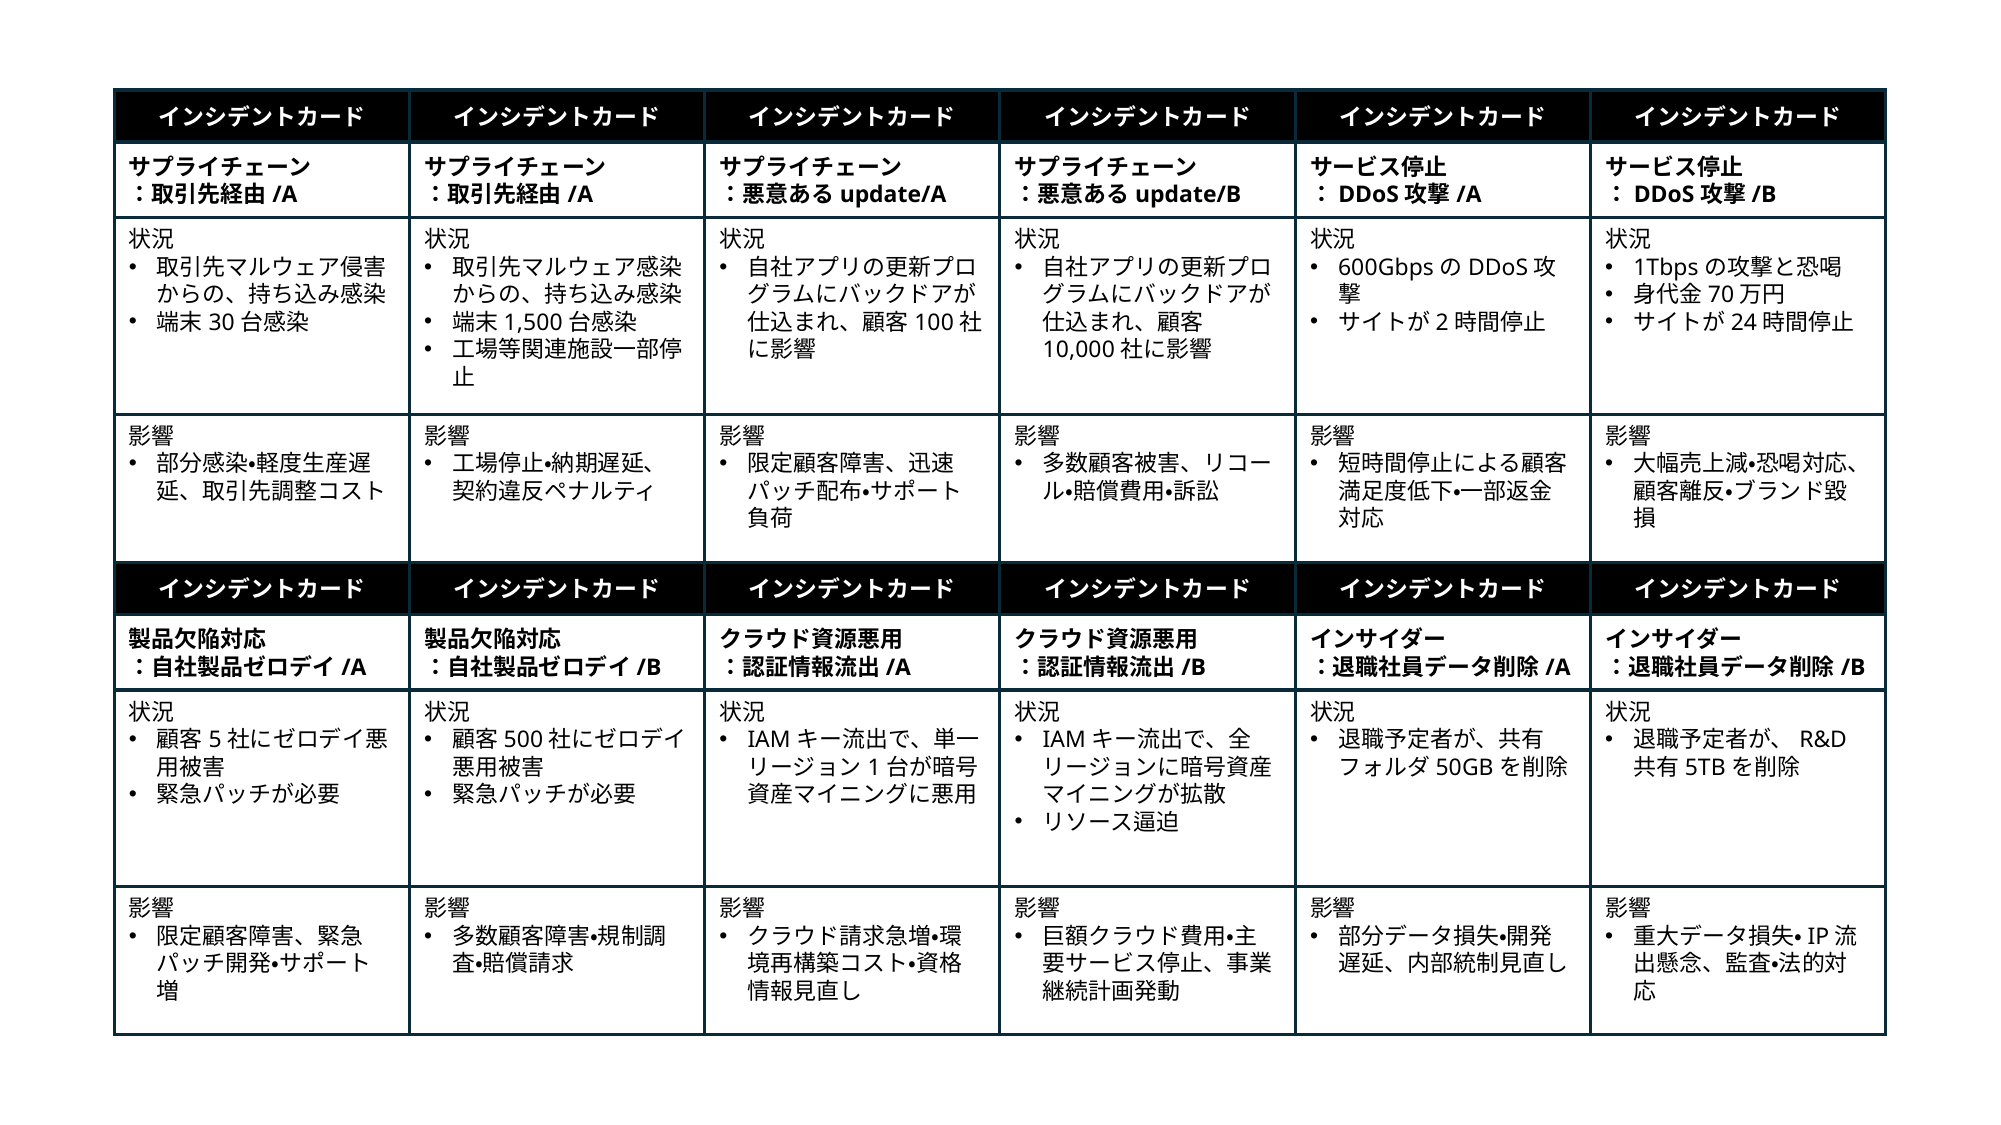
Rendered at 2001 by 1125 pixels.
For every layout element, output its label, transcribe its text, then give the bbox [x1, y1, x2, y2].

text_box インシデントカード [703, 88, 998, 140]
text_box インシデントカード [1294, 561, 1589, 613]
text_box インシデントカード [113, 88, 408, 140]
text_box 製品欠陥対応 ：自社製品ゼロデイ/A [113, 613, 408, 689]
text_box 状況 自社アプリの更新プログラムにバックドアが仕込まれ、顧客10,000社に影響 [998, 216, 1294, 413]
text_box インシデントカード [1294, 88, 1589, 140]
text_box 状況 IAMキー流出で、全リージョンに暗号資産マイニングが拡散 リソース逼迫 [998, 689, 1294, 885]
text_box サービス停止 ：DDoS攻撃/B [1589, 140, 1887, 216]
text_box インシデントカード [998, 88, 1294, 140]
text_box 影響 多数顧客障害・規制調査・賠償請求 [408, 885, 703, 1036]
text_box 影響 クラウド請求急増・環境再構築コスト・資格情報見直し [703, 885, 998, 1036]
text_box インシデントカード [408, 561, 703, 613]
text_box クラウド資源悪用 ：認証情報流出/A [703, 613, 998, 689]
text_box 影響 短時間停止による顧客満足度低下・一部返金対応 [1294, 413, 1589, 561]
text_box 状況 顧客500社にゼロデイ悪用被害 緊急パッチが必要 [408, 689, 703, 885]
text_box 状況 取引先マルウェア感染からの、持ち込み感染 端末1,500台感染 工場等関連施設一部停止 [408, 216, 703, 413]
text_box インシデントカード [408, 88, 703, 140]
text_box 状況 取引先マルウェア侵害からの、持ち込み感染 端末30台感染 [113, 216, 408, 413]
text_box サービス停止 ：DDoS攻撃/A [1294, 140, 1589, 216]
text_box 状況 自社アプリの更新プログラムにバックドアが仕込まれ、顧客100社に影響 [703, 216, 998, 413]
text_box インシデントカード [1589, 88, 1887, 140]
text_box インサイダー ：退職社員データ削除/A [1294, 613, 1589, 689]
text_box 状況 退職予定者が、共有フォルダ50GBを削除 [1294, 689, 1589, 885]
text_box 影響 重大データ損失・IP流出懸念、監査・法的対応 [1589, 885, 1887, 1036]
text_box 影響 巨額クラウド費用・主要サービス停止、事業継続計画発動 [998, 885, 1294, 1036]
text_box 影響 工場停止・納期遅延、契約違反ペナルティ [408, 413, 703, 561]
text_box インシデントカード [703, 561, 998, 613]
text_box 影響 限定顧客障害、迅速パッチ配布・サポート負荷 [703, 413, 998, 561]
text_box 状況 600GbpsのDDoS攻撃 サイトが2時間停止 [1294, 216, 1589, 413]
text_box サプライチェーン ：取引先経由/A [113, 140, 408, 216]
text_box サプライチェーン ：取引先経由/A [408, 140, 703, 216]
text_box サプライチェーン ：悪意あるupdate/B [998, 140, 1294, 216]
text_box 状況 退職予定者が、R&D共有5TBを削除 [1589, 689, 1887, 885]
text_box インシデントカード [998, 561, 1294, 613]
text_box 影響 部分感染・軽度生産遅延、取引先調整コスト [113, 413, 408, 561]
text_box サプライチェーン ：悪意あるupdate/A [703, 140, 998, 216]
text_box 影響 部分データ損失・開発遅延、内部統制見直し [1294, 885, 1589, 1036]
text_box 製品欠陥対応 ：自社製品ゼロデイ/B [408, 613, 703, 689]
text_box インサイダー ：退職社員データ削除/B [1589, 613, 1887, 689]
text_box 影響 限定顧客障害、緊急パッチ開発・サポート増 [113, 885, 408, 1036]
text_box 影響 大幅売上減・恐喝対応、顧客離反・ブランド毀損 [1589, 413, 1887, 561]
text_box 状況 IAMキー流出で、単一リージョン1台が暗号資産マイニングに悪用 [703, 689, 998, 885]
text_box インシデントカード [1589, 561, 1887, 613]
text_box インシデントカード [113, 561, 408, 613]
text_box 状況 顧客5社にゼロデイ悪用被害 緊急パッチが必要 [113, 689, 408, 885]
text_box クラウド資源悪用 ：認証情報流出/B [998, 613, 1294, 689]
text_box 影響 多数顧客被害、リコール・賠償費用・訴訟 [998, 413, 1294, 561]
text_box 状況 1Tbpsの攻撃と恐喝 身代金70万円 サイトが24時間停止 [1589, 216, 1887, 413]
